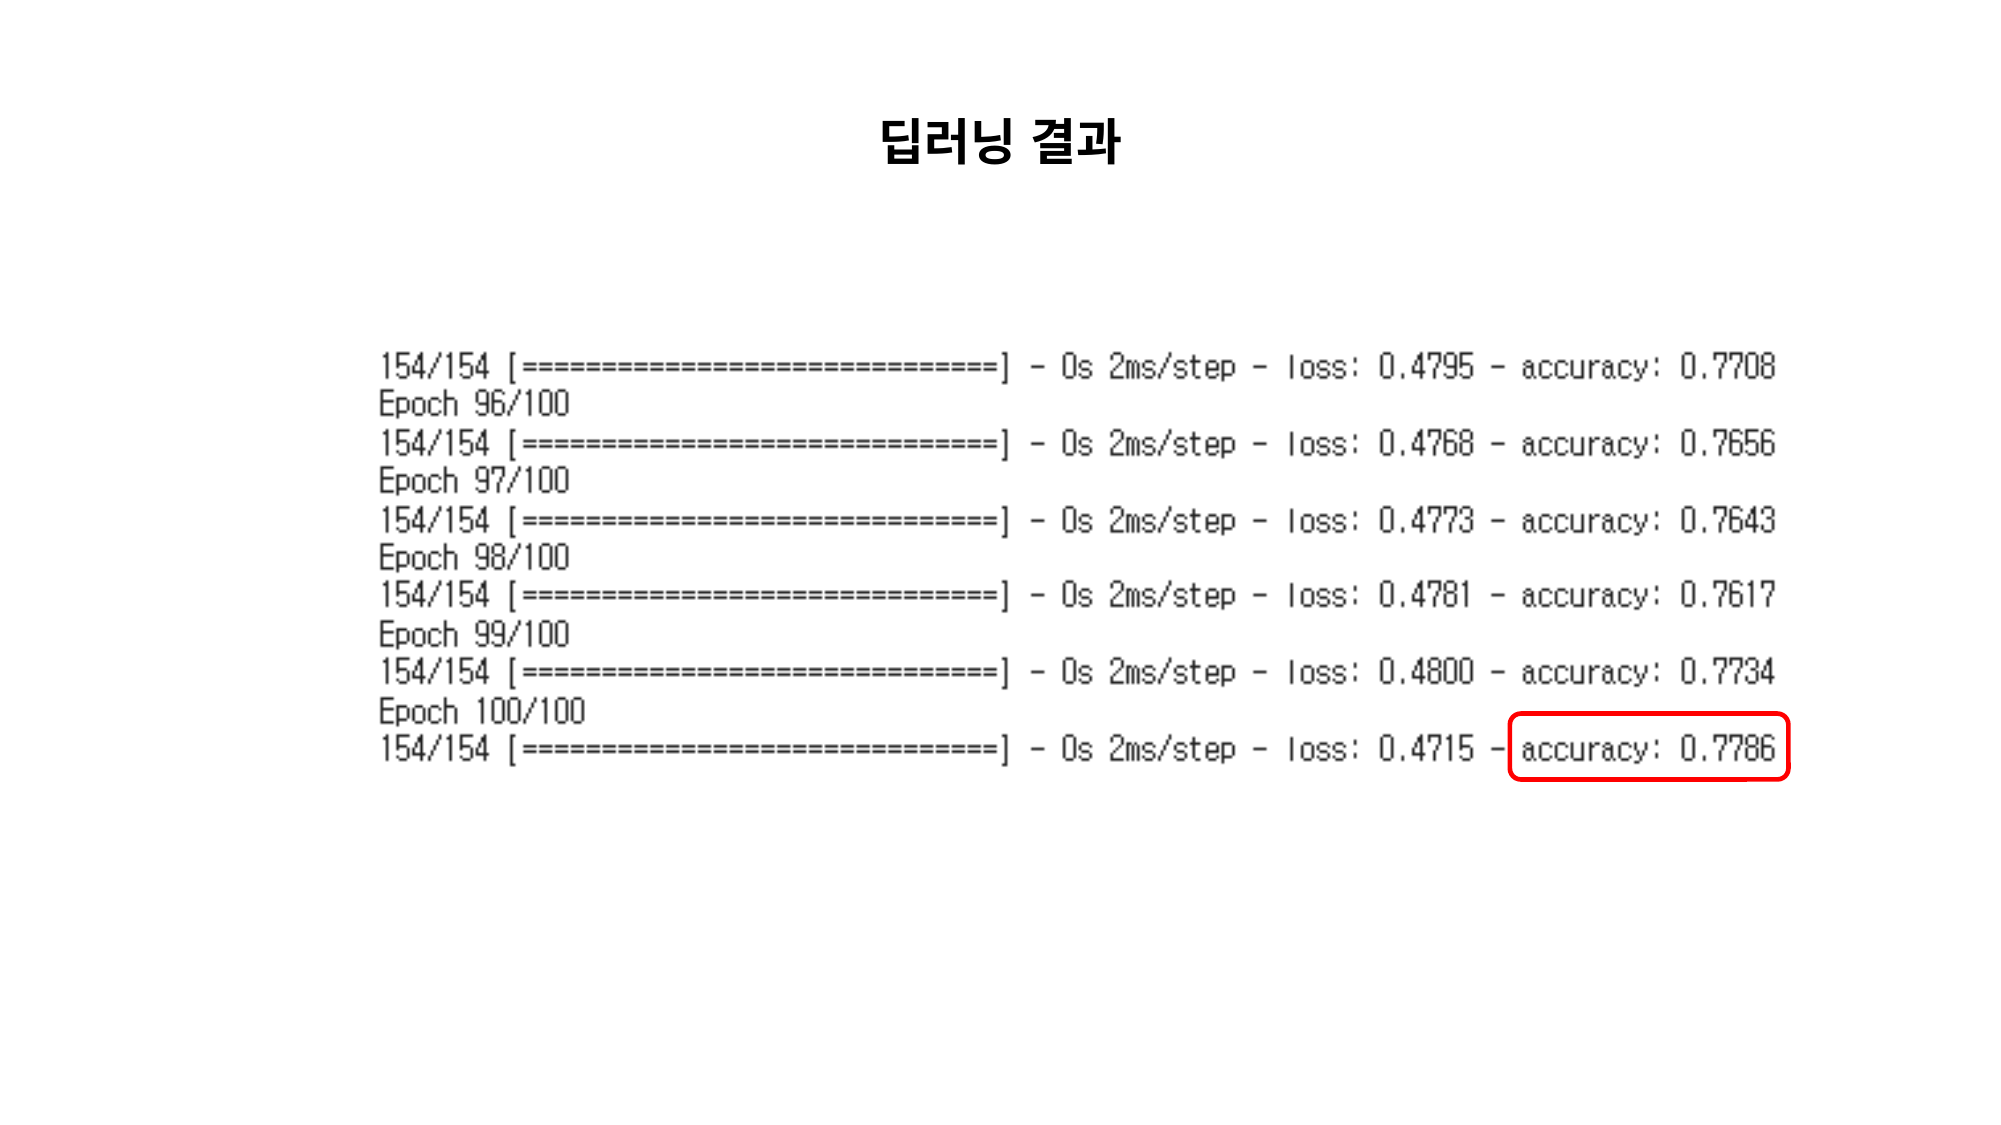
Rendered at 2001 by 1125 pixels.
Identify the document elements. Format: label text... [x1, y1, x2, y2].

text_box 딥러닝 결과 [688, 103, 1312, 179]
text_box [339, 345, 1799, 780]
